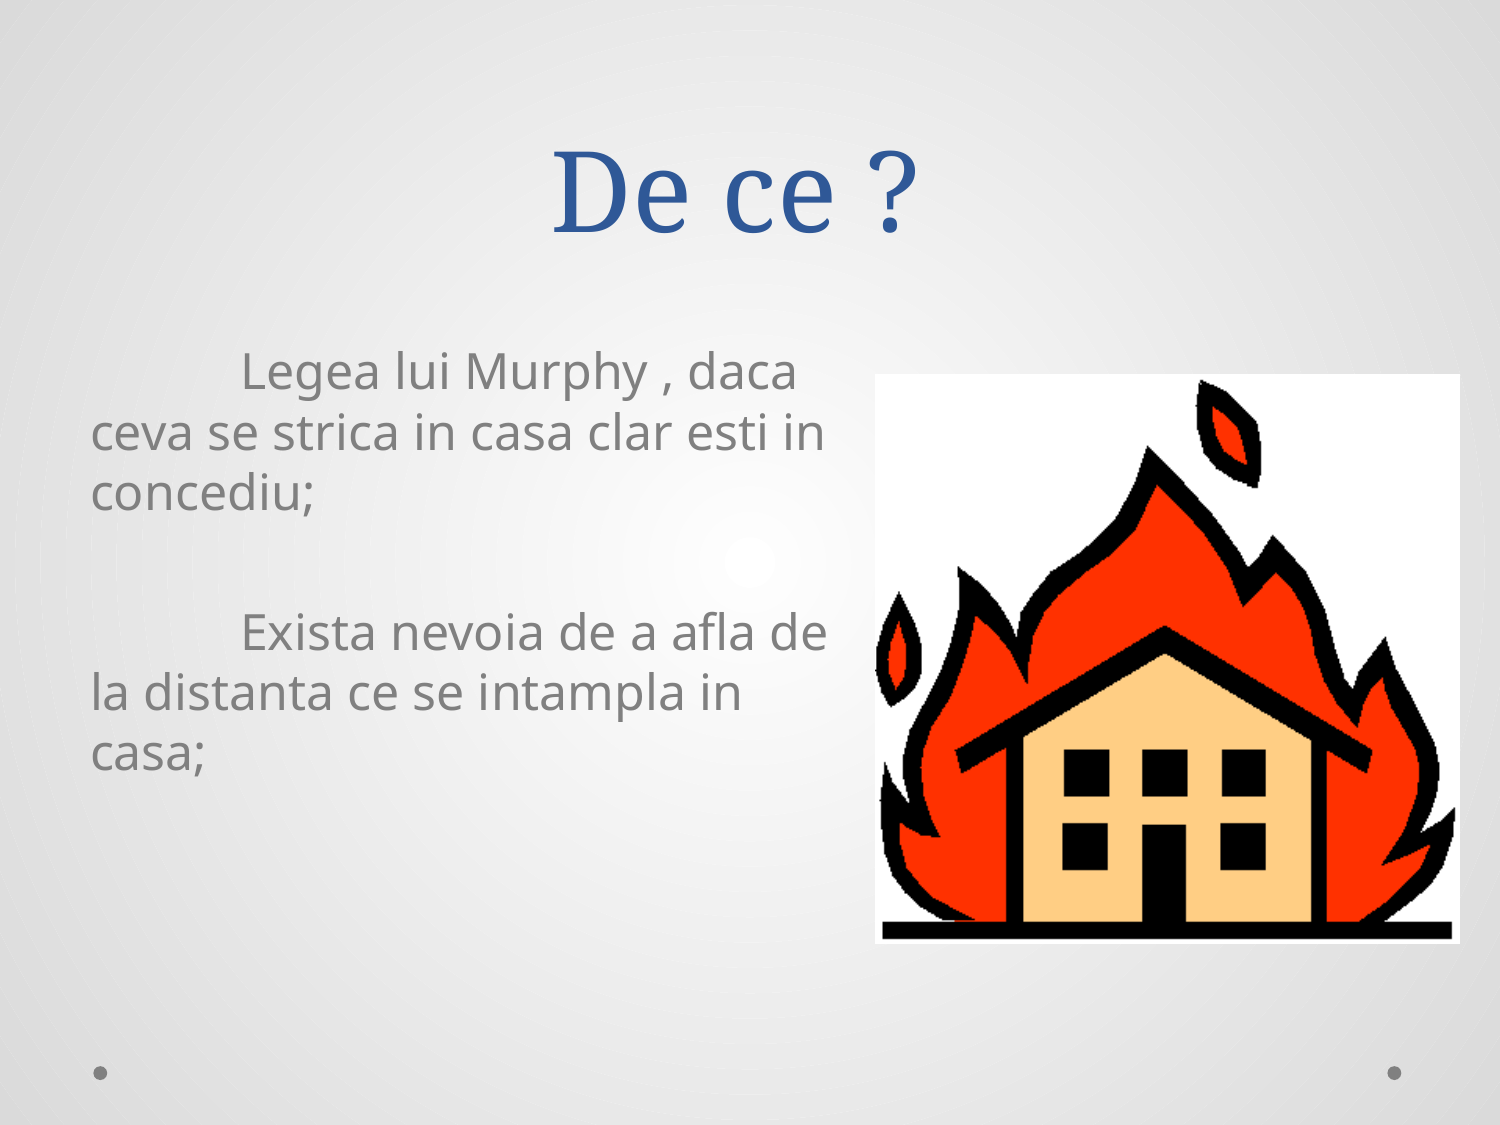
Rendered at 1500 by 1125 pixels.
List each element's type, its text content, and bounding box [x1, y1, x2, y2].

list Legea lui Murphy , daca ceva se strica in casa clar esti in concediu; Exista nevoia de a afla de la distanta ce se intampla in casa; [75, 262, 863, 1005]
title De ce ? [75, 0, 1425, 263]
picture [874, 374, 1460, 944]
